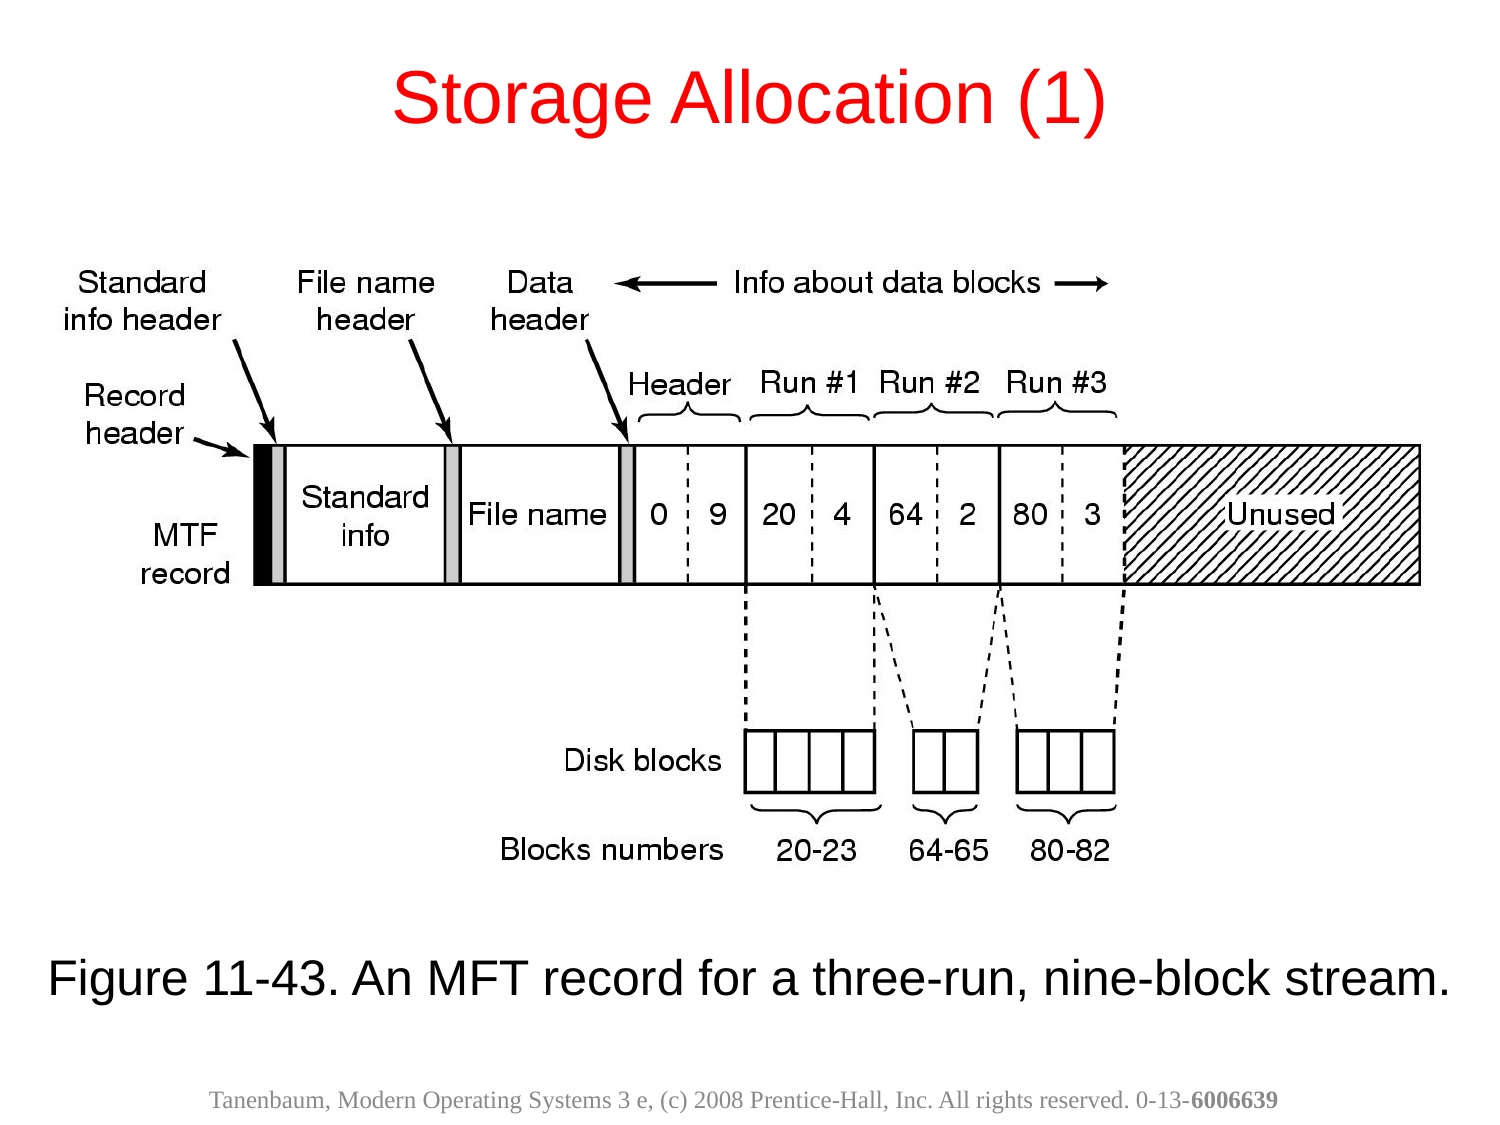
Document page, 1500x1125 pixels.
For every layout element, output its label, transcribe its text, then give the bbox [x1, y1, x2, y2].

picture [59, 256, 1441, 869]
text_box Storage Allocation (1) [0, 0, 1500, 188]
text_box Figure 11-43. An MFT record for a three-run, nine-block stream. [0, 937, 1500, 1075]
text_box Tanenbaum, Modern Operating Systems 3 e, (c) 2008 Prentice-Hall, Inc. All rights reserved. 0-13-6006639 [29, 1077, 1459, 1120]
